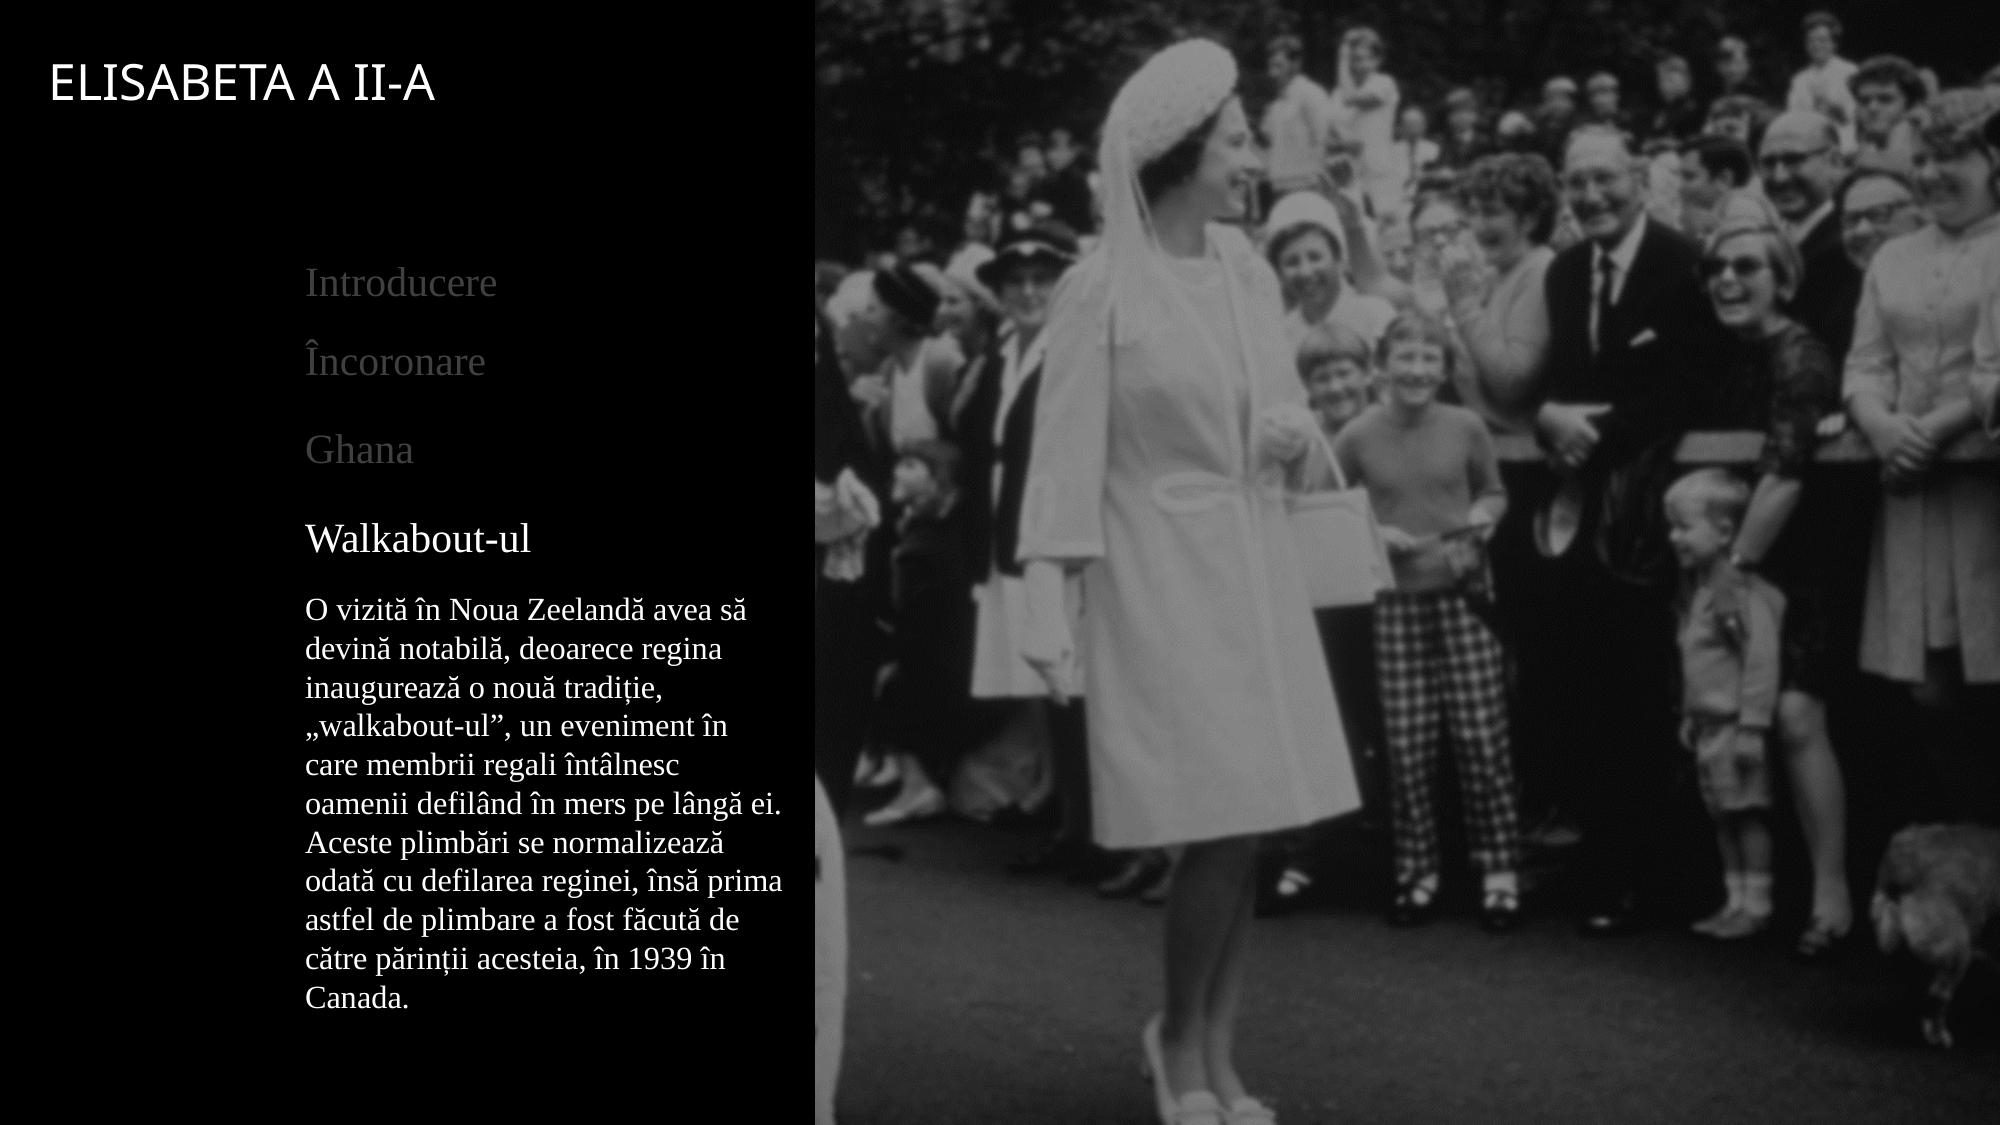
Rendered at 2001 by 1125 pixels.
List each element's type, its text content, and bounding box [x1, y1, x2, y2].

text_box Ghana [290, 414, 654, 480]
text_box Încoronare [290, 325, 803, 391]
text_box Introducere [290, 197, 815, 313]
text_box Walkabout-ul [290, 503, 815, 569]
picture [815, 0, 2000, 1125]
text_box ELISABETA A II-A [33, 42, 547, 118]
text_box O vizită în Noua Zeelandă avea să devină notabilă, deoarece regina inaugurează o nouă tradiție, „walkabout-ul”, un eveniment în care membrii regali întâlnesc oamenii defilând în mers pe lângă ei. Aceste plimbări se normalizează odată cu defilarea reginei, însă prima astfel de plimbare a fost făcută de către părinții acesteia, în 1939 în Canada. [290, 580, 803, 1022]
